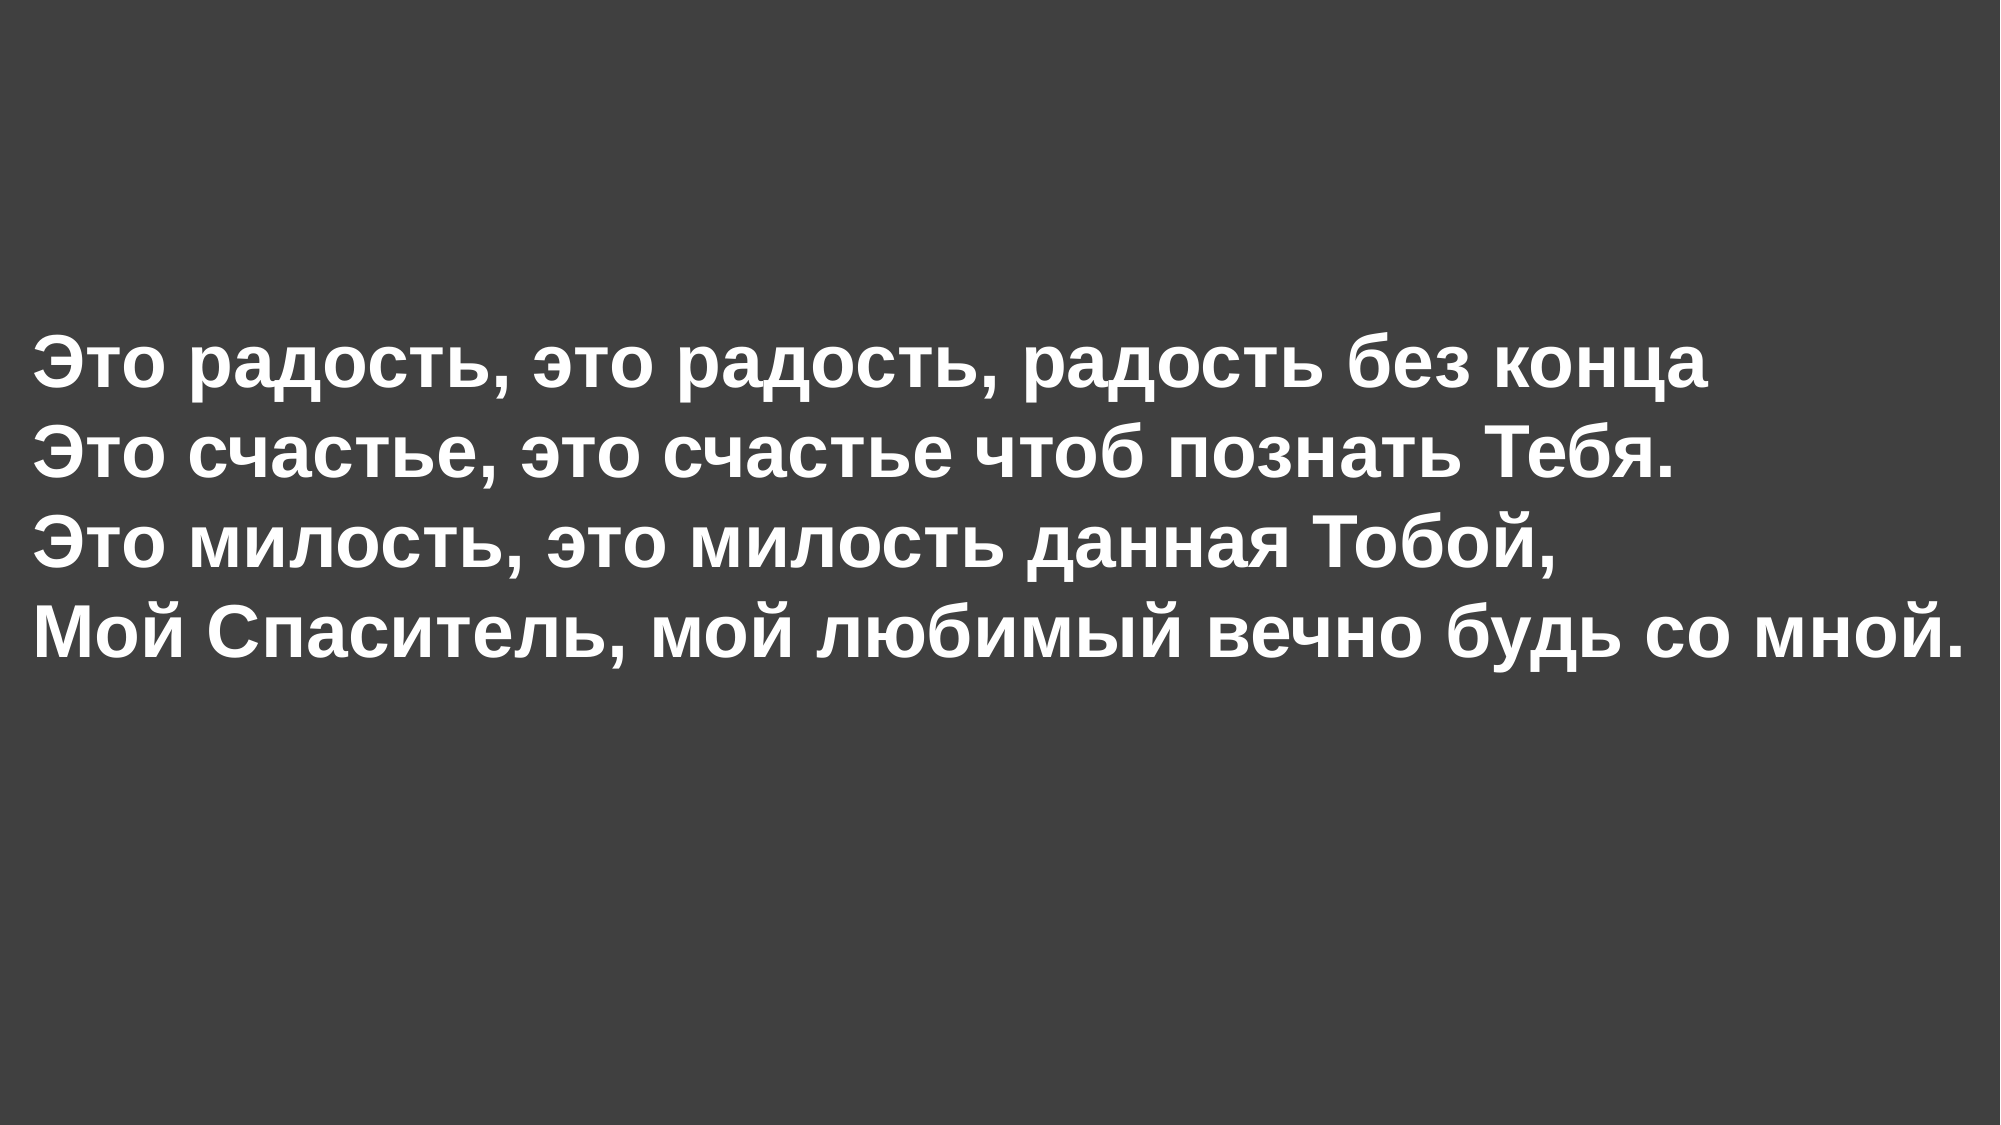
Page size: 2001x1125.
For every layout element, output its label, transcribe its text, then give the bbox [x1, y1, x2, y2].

title Это радость, это радость, радость без конца Это счастье, это счастье чтоб познать Тебя. Это милость, это милость данная Тобой, Мой Спаситель, мой любимый вечно будь со мной. [17, 305, 2000, 1125]
